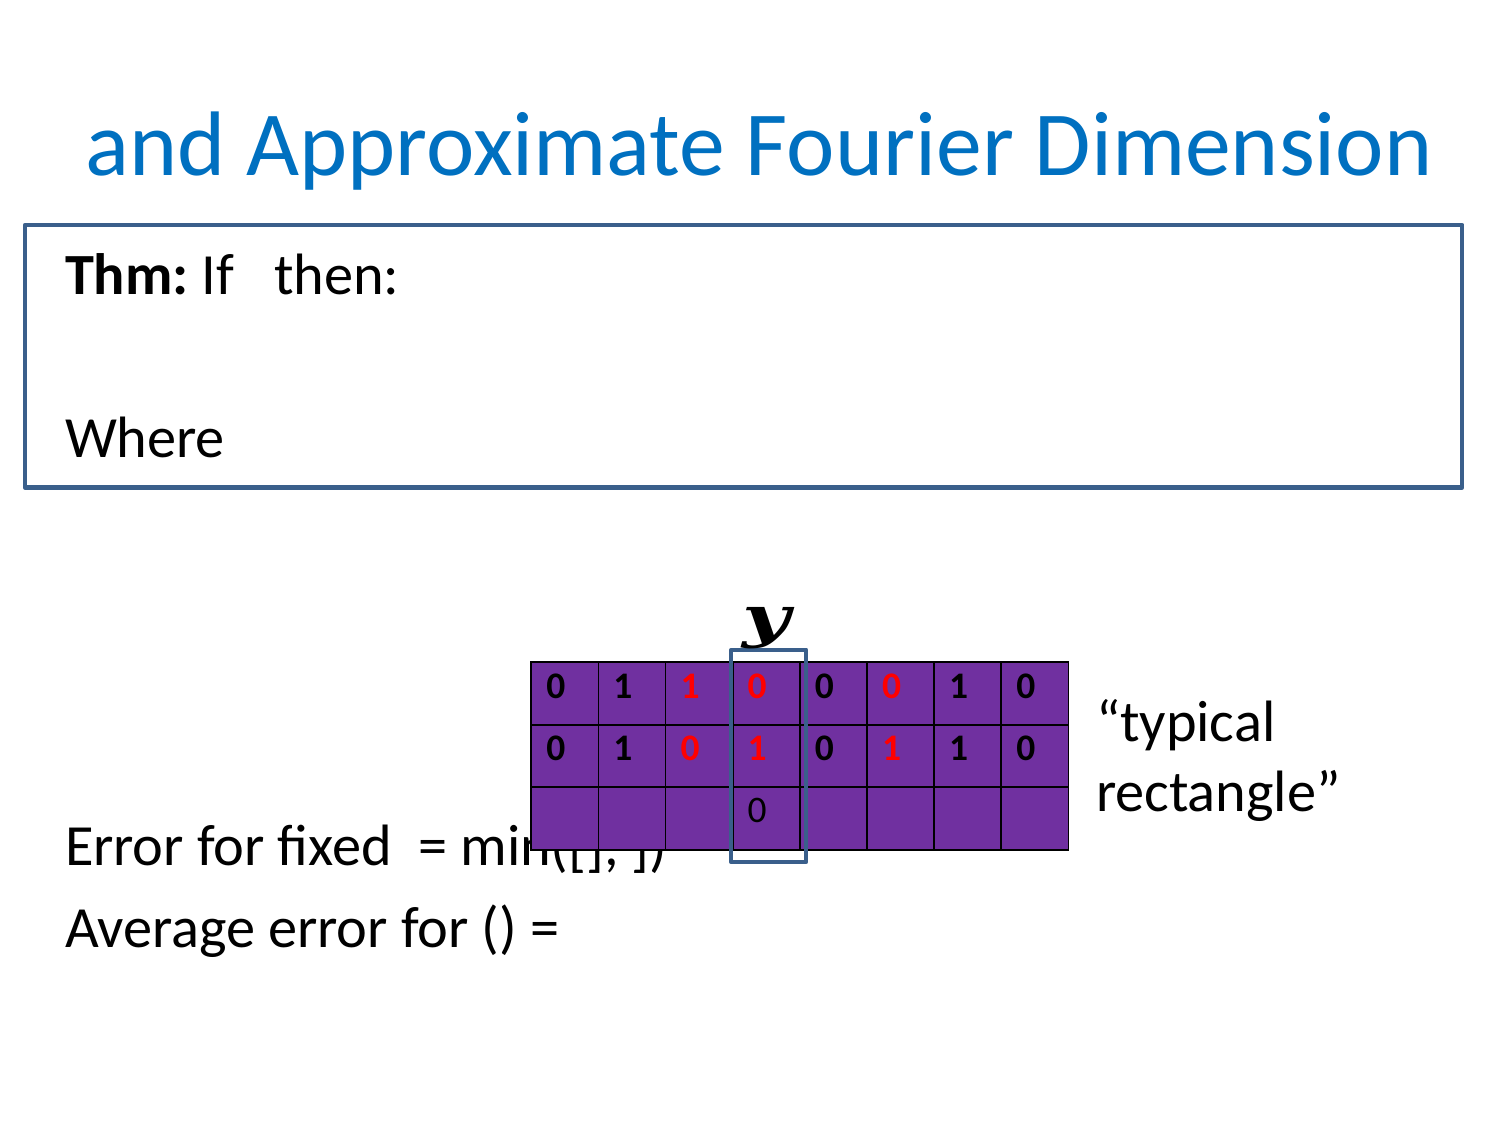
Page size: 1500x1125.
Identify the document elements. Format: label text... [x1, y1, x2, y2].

table_cell 1 [868, 726, 933, 786]
table_header 0 [1002, 663, 1068, 724]
table_cell [808, 788, 866, 849]
text_box [729, 648, 808, 864]
table_cell [935, 788, 1000, 849]
table_header 1 [666, 663, 729, 724]
text_box [23, 223, 1464, 490]
table_header 1 [599, 663, 665, 724]
table_cell [599, 788, 665, 849]
table_cell 1 [935, 726, 1000, 786]
table_cell 0 [532, 726, 598, 786]
table_header 0 [532, 663, 598, 724]
table_cell 0 [666, 726, 729, 786]
table_cell 0 [1002, 726, 1068, 786]
table_cell [868, 788, 933, 849]
table_cell [532, 788, 598, 849]
table_header 0 [808, 663, 866, 724]
table_cell 1 [599, 726, 665, 786]
table_header 0 [868, 663, 933, 724]
table_header 1 [935, 663, 1000, 724]
table_cell [666, 788, 729, 849]
table_cell [1002, 788, 1068, 849]
table_cell 0 [808, 726, 866, 786]
